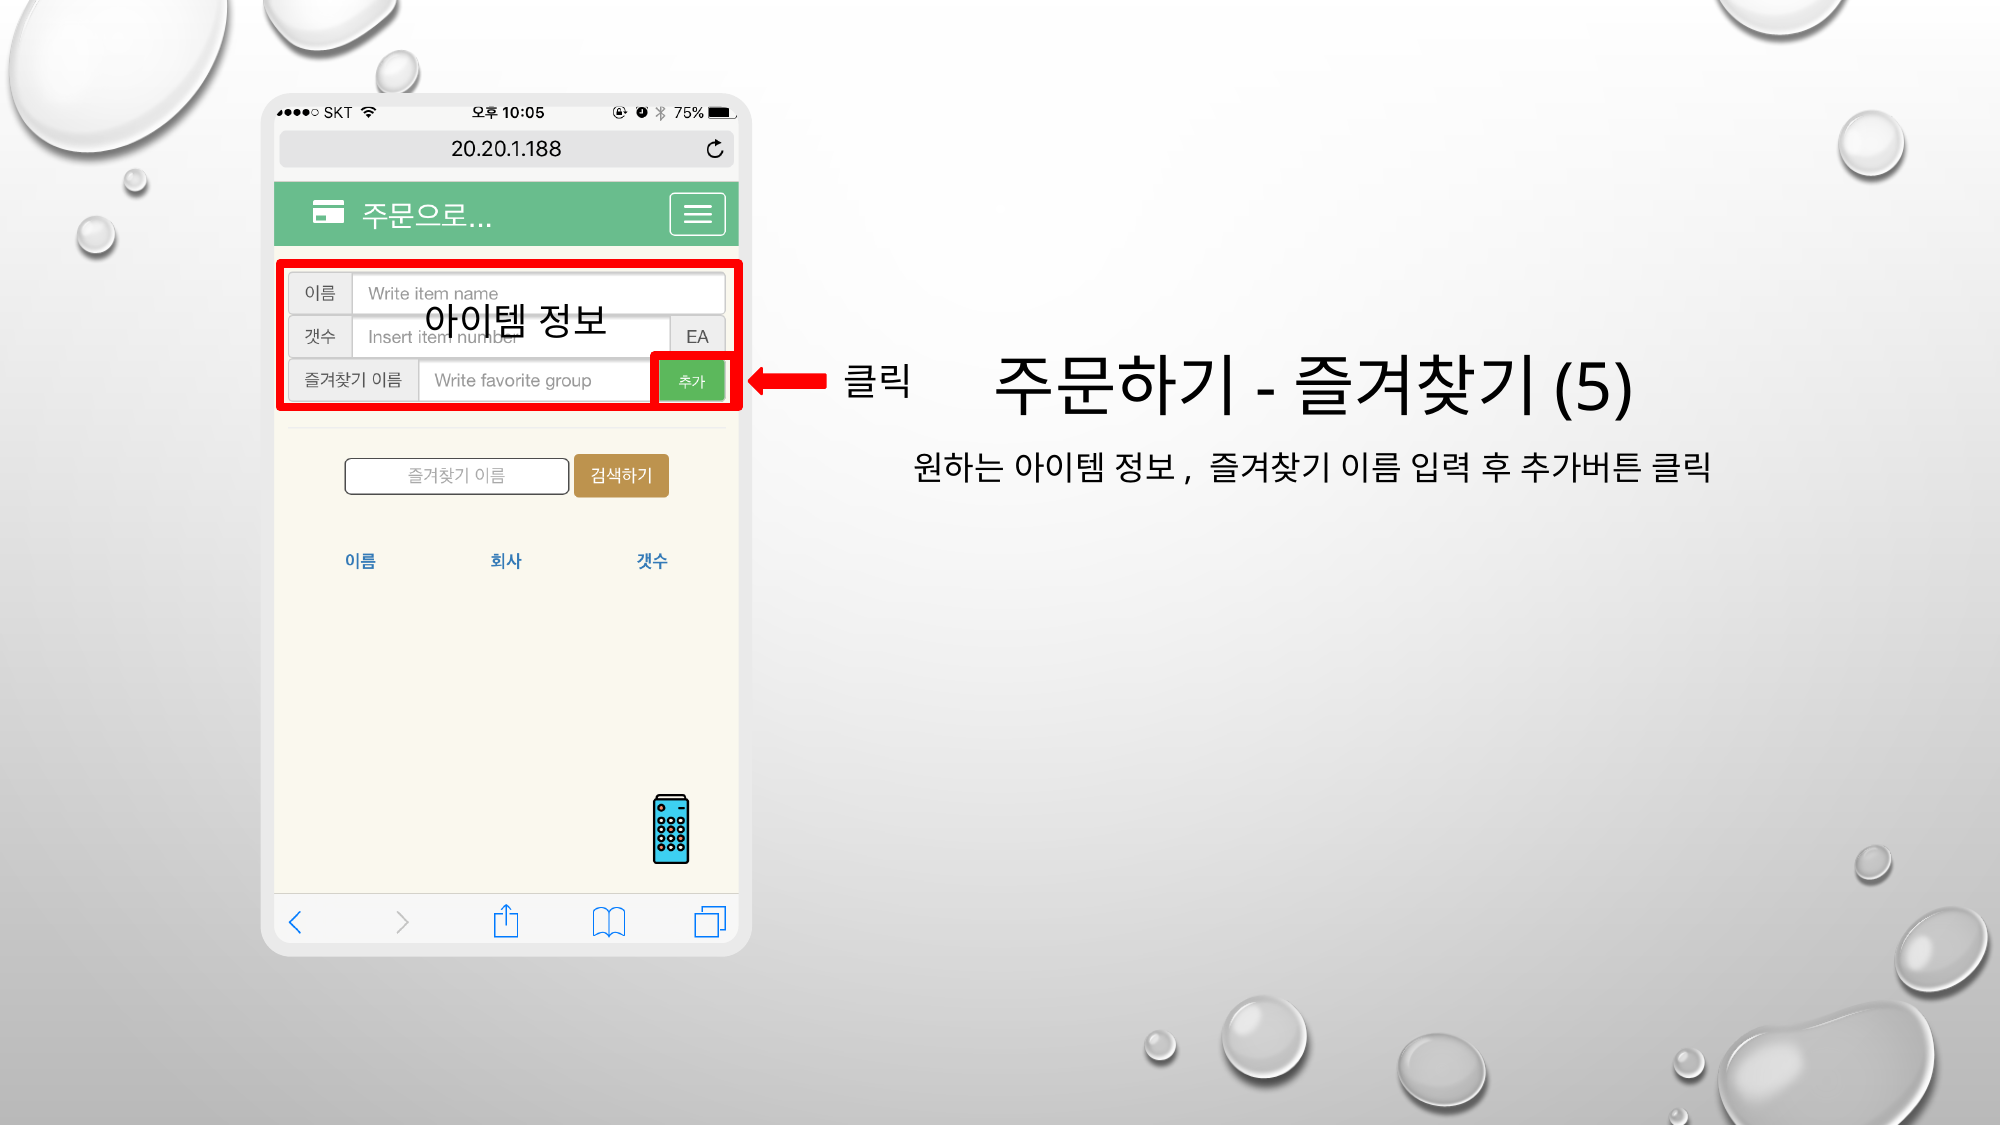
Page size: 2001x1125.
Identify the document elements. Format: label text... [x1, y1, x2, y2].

picture [0, 0, 2000, 1125]
text_box [750, 366, 827, 396]
text_box 클릭 [828, 350, 928, 411]
list 원하는 아이템 정보, 즐겨찾기 이름 입력 후 추가버튼 클릭 [826, 431, 1801, 950]
title 주문하기-즐겨찾기(5) [826, 99, 1801, 431]
